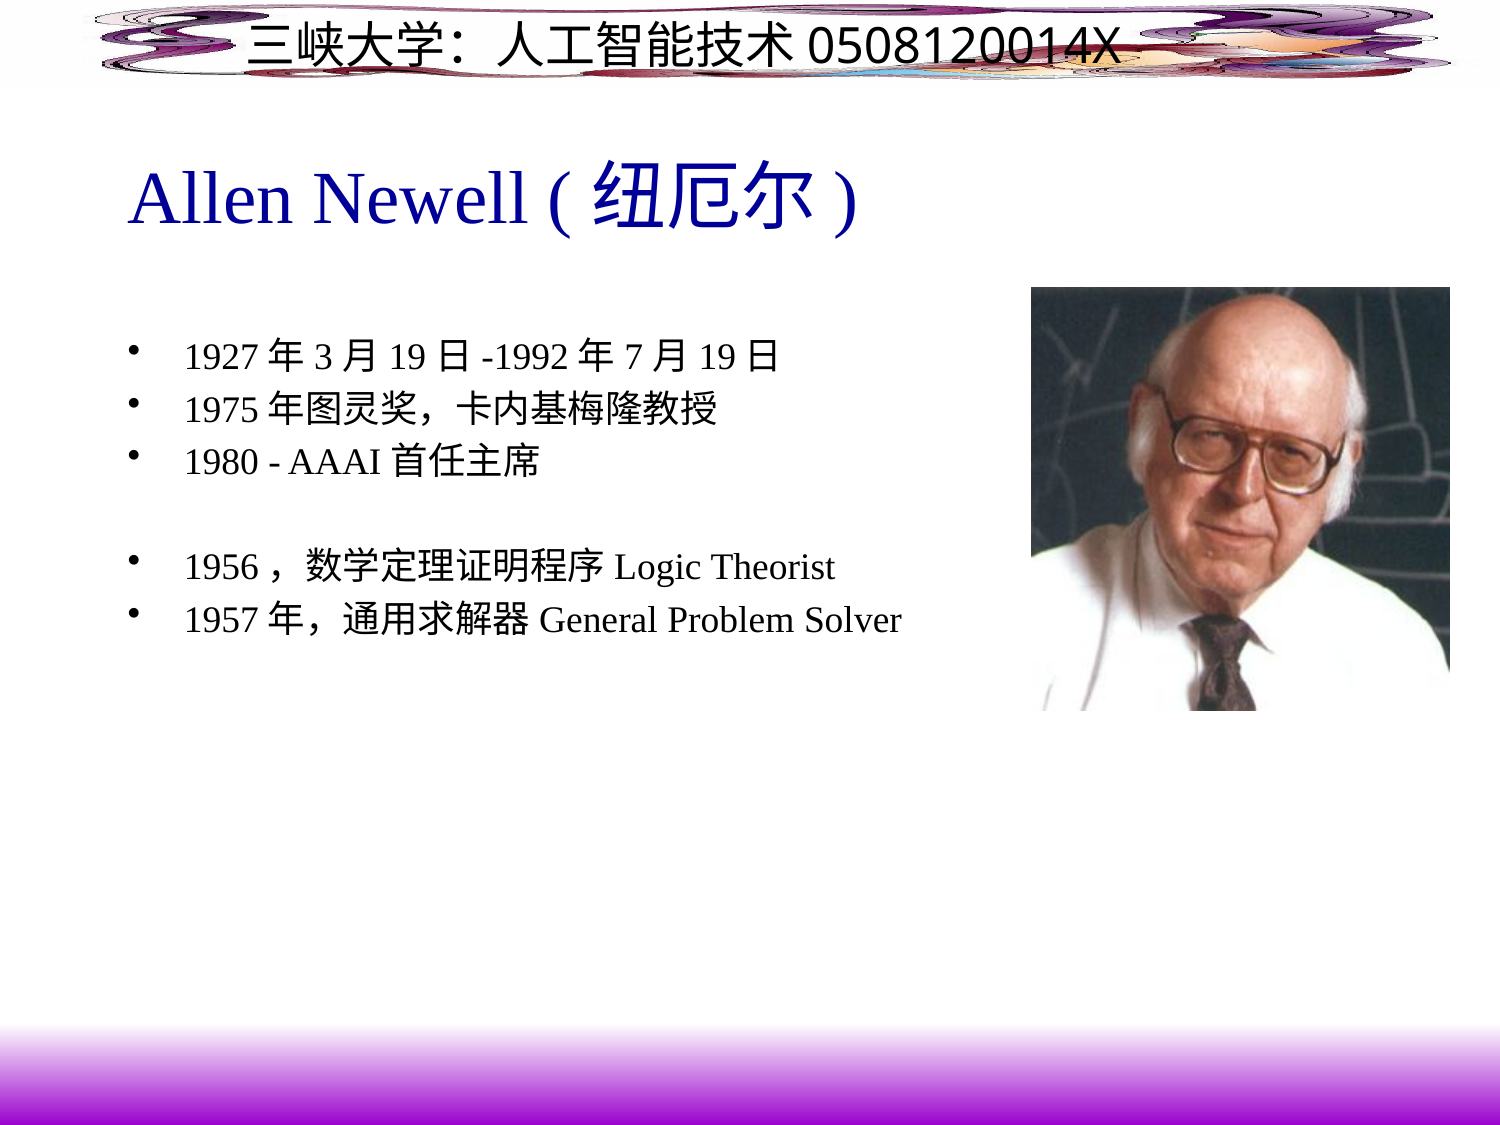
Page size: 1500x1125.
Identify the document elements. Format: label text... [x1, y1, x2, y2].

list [1030, 287, 1451, 712]
list 1927年3月19日-1992年7月19日 1975年图灵奖，卡内基梅隆教授 1980 - AAAI首任主席 1956，数学定理证明程序Logic Theorist 1957年，通用求解器General Problem Solver [112, 324, 991, 1000]
picture [0, 0, 1500, 88]
title Allen Newell (纽厄尔) [112, 99, 1388, 288]
